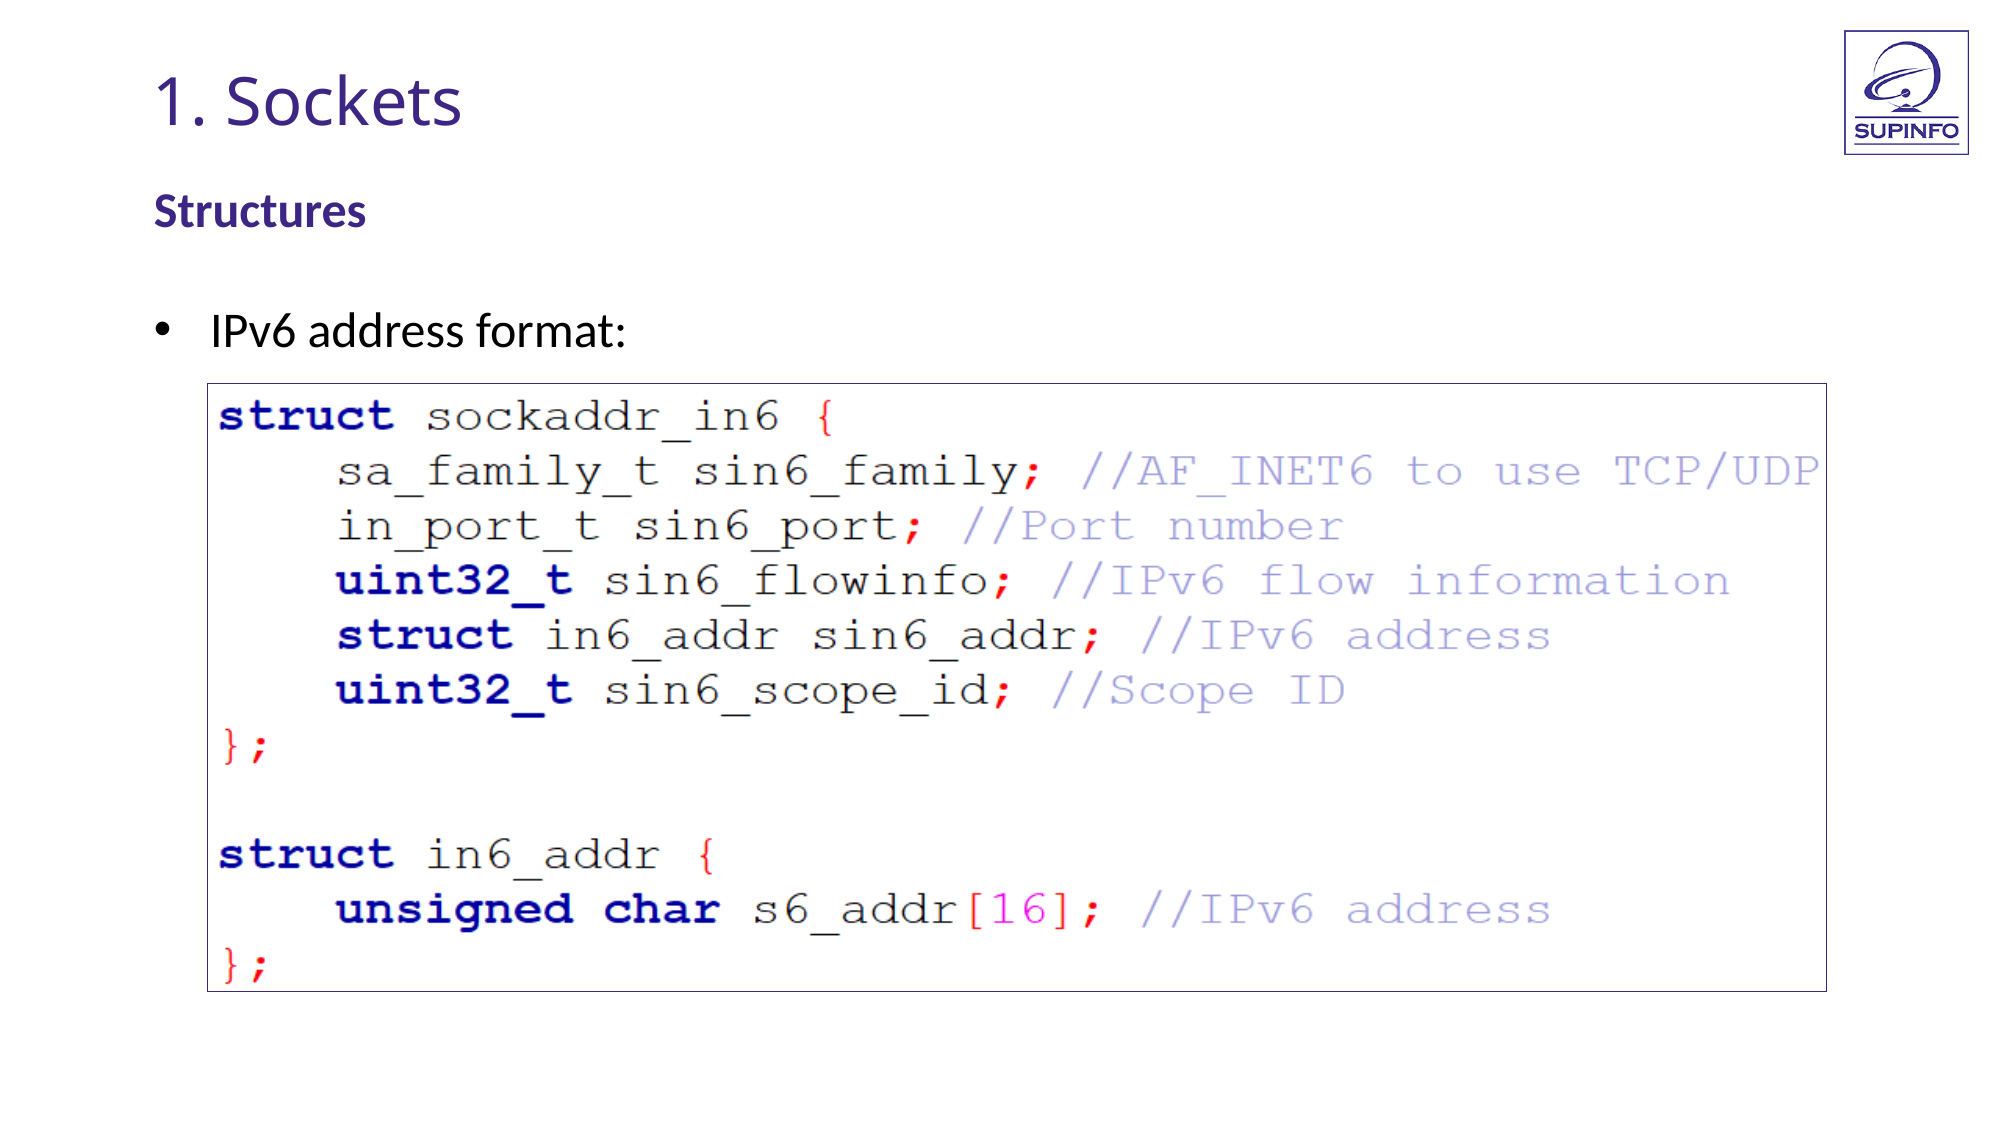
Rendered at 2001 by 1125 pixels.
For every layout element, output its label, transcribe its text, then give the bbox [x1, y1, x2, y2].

picture [1844, 30, 1969, 155]
text_box Structures IPv6 address format: [139, 170, 1895, 366]
text_box 1. Sockets [137, 59, 1844, 155]
picture [207, 383, 1827, 992]
